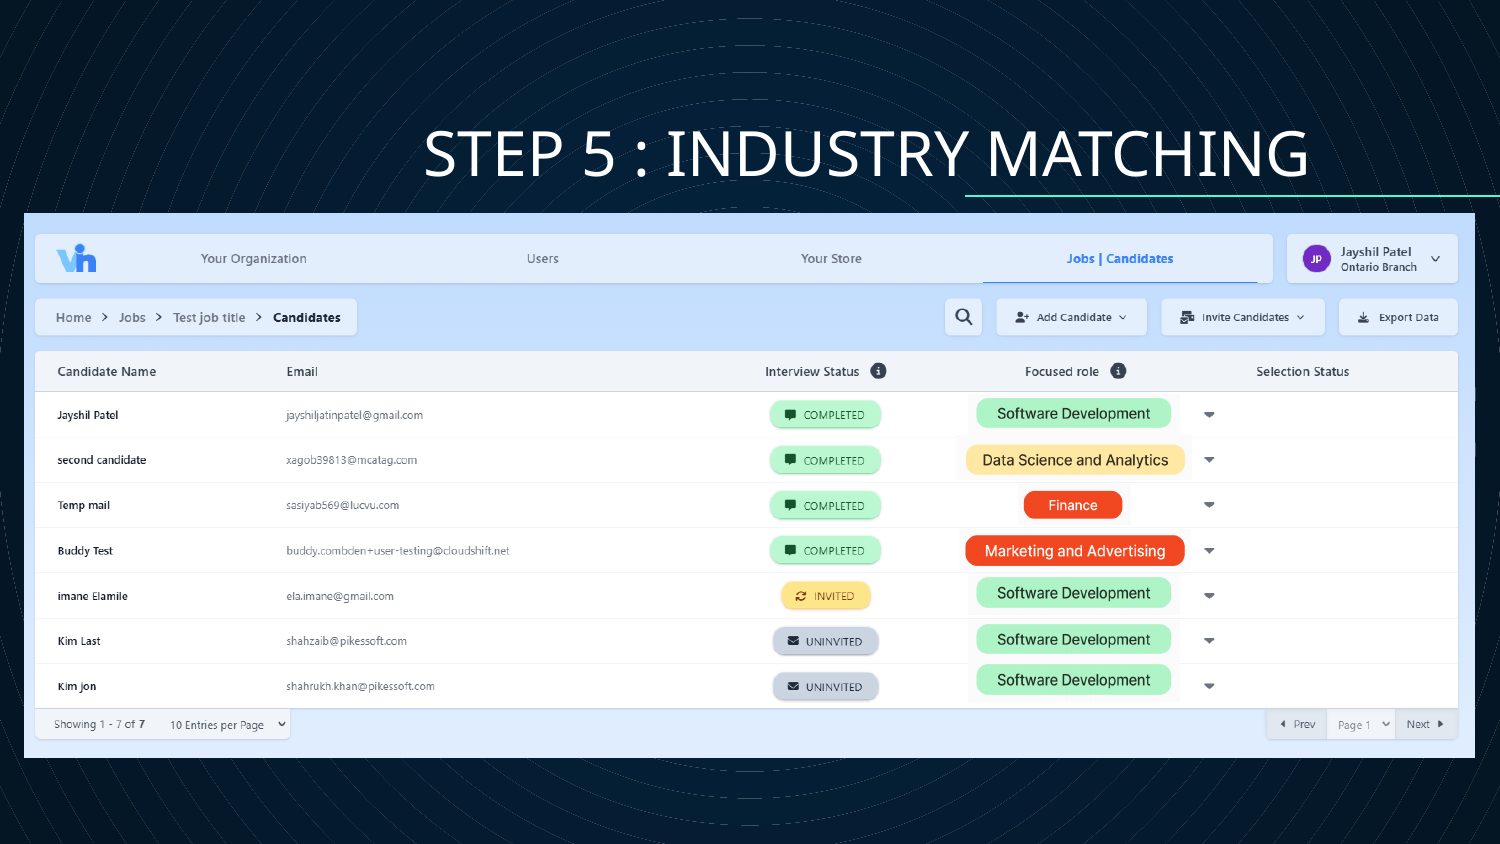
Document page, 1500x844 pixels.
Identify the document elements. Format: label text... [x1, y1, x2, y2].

picture [24, 213, 1476, 758]
title STEP 5 : INDUSTRY MATCHING [42, 104, 1328, 205]
